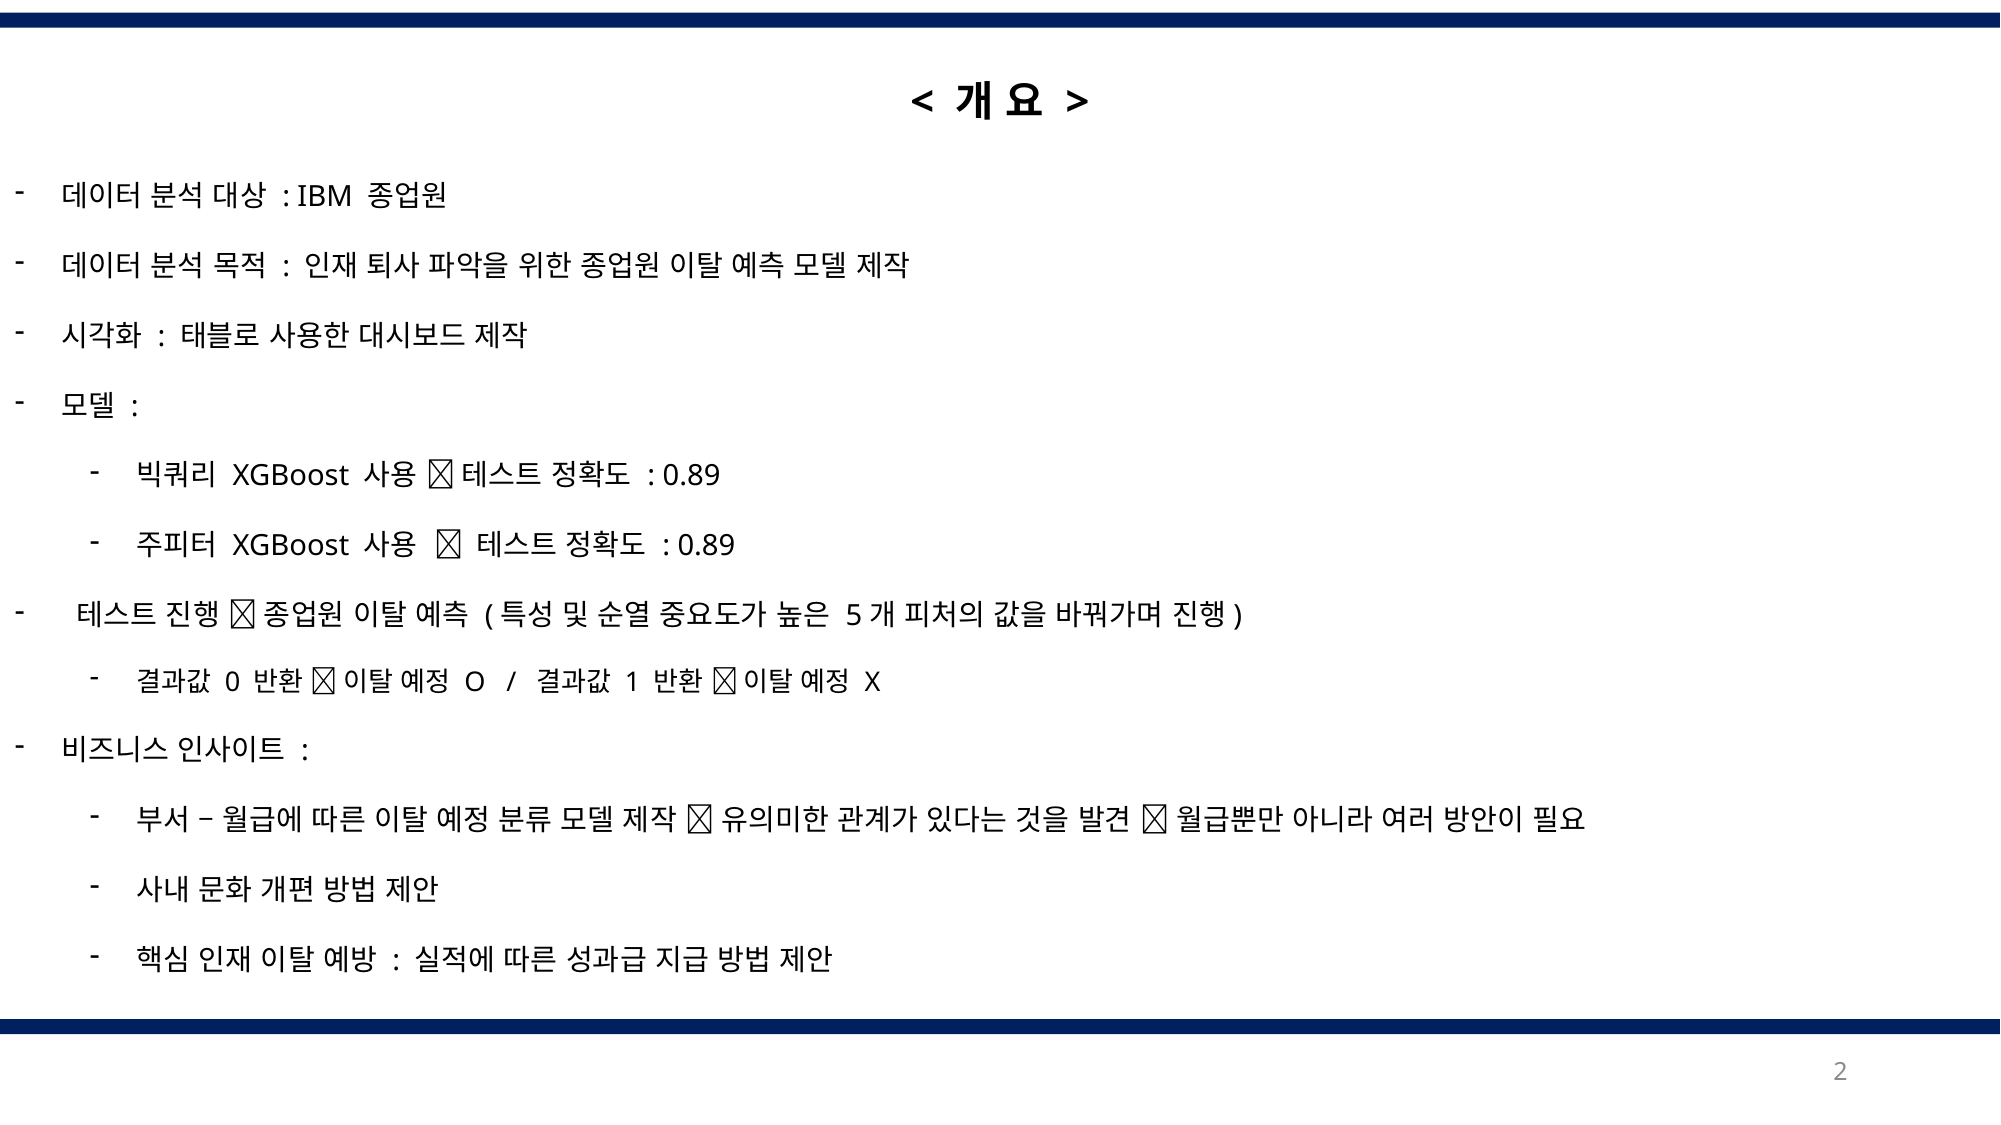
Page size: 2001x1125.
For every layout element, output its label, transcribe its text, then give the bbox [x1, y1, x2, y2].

text_box [0, 1018, 2000, 1035]
text_box < 개 요 > [0, 42, 2000, 133]
text_box 데이터 분석 대상 : IBM 종업원 데이터 분석 목적 : 인재 퇴사 파악을 위한 종업원 이탈 예측 모델 제작 시각화 : 태블로 사용한 대시보드 제작 모델 : 빅쿼리 XGBoost 사용  테스트 정확도 : 0.89 주피터 XGBoost 사용  테스트 정확도 : 0.89 테스트 진행  종업원 이탈 예측 (특성 및 순열 중요도가 높은 5개 피처의 값을 바꿔가며 진행) 결과값 0 반환  이탈 예정 O / 결과값 1 반환  이탈 예정 X 비즈니스 인사이트 : 부서 – 월급에 따른 이탈 예정 분류 모델 제작  유의미한 관계가 있다는 것을 발견  월급뿐만 아니라 여러 방안이 필요 사내 문화 개편 방법 제안 핵심 인재 이탈 예방 : 실적에 따른 성과급 지급 방법 제안 [0, 134, 2000, 984]
slide_number 2 [1412, 1042, 1863, 1103]
text_box [0, 12, 2000, 29]
